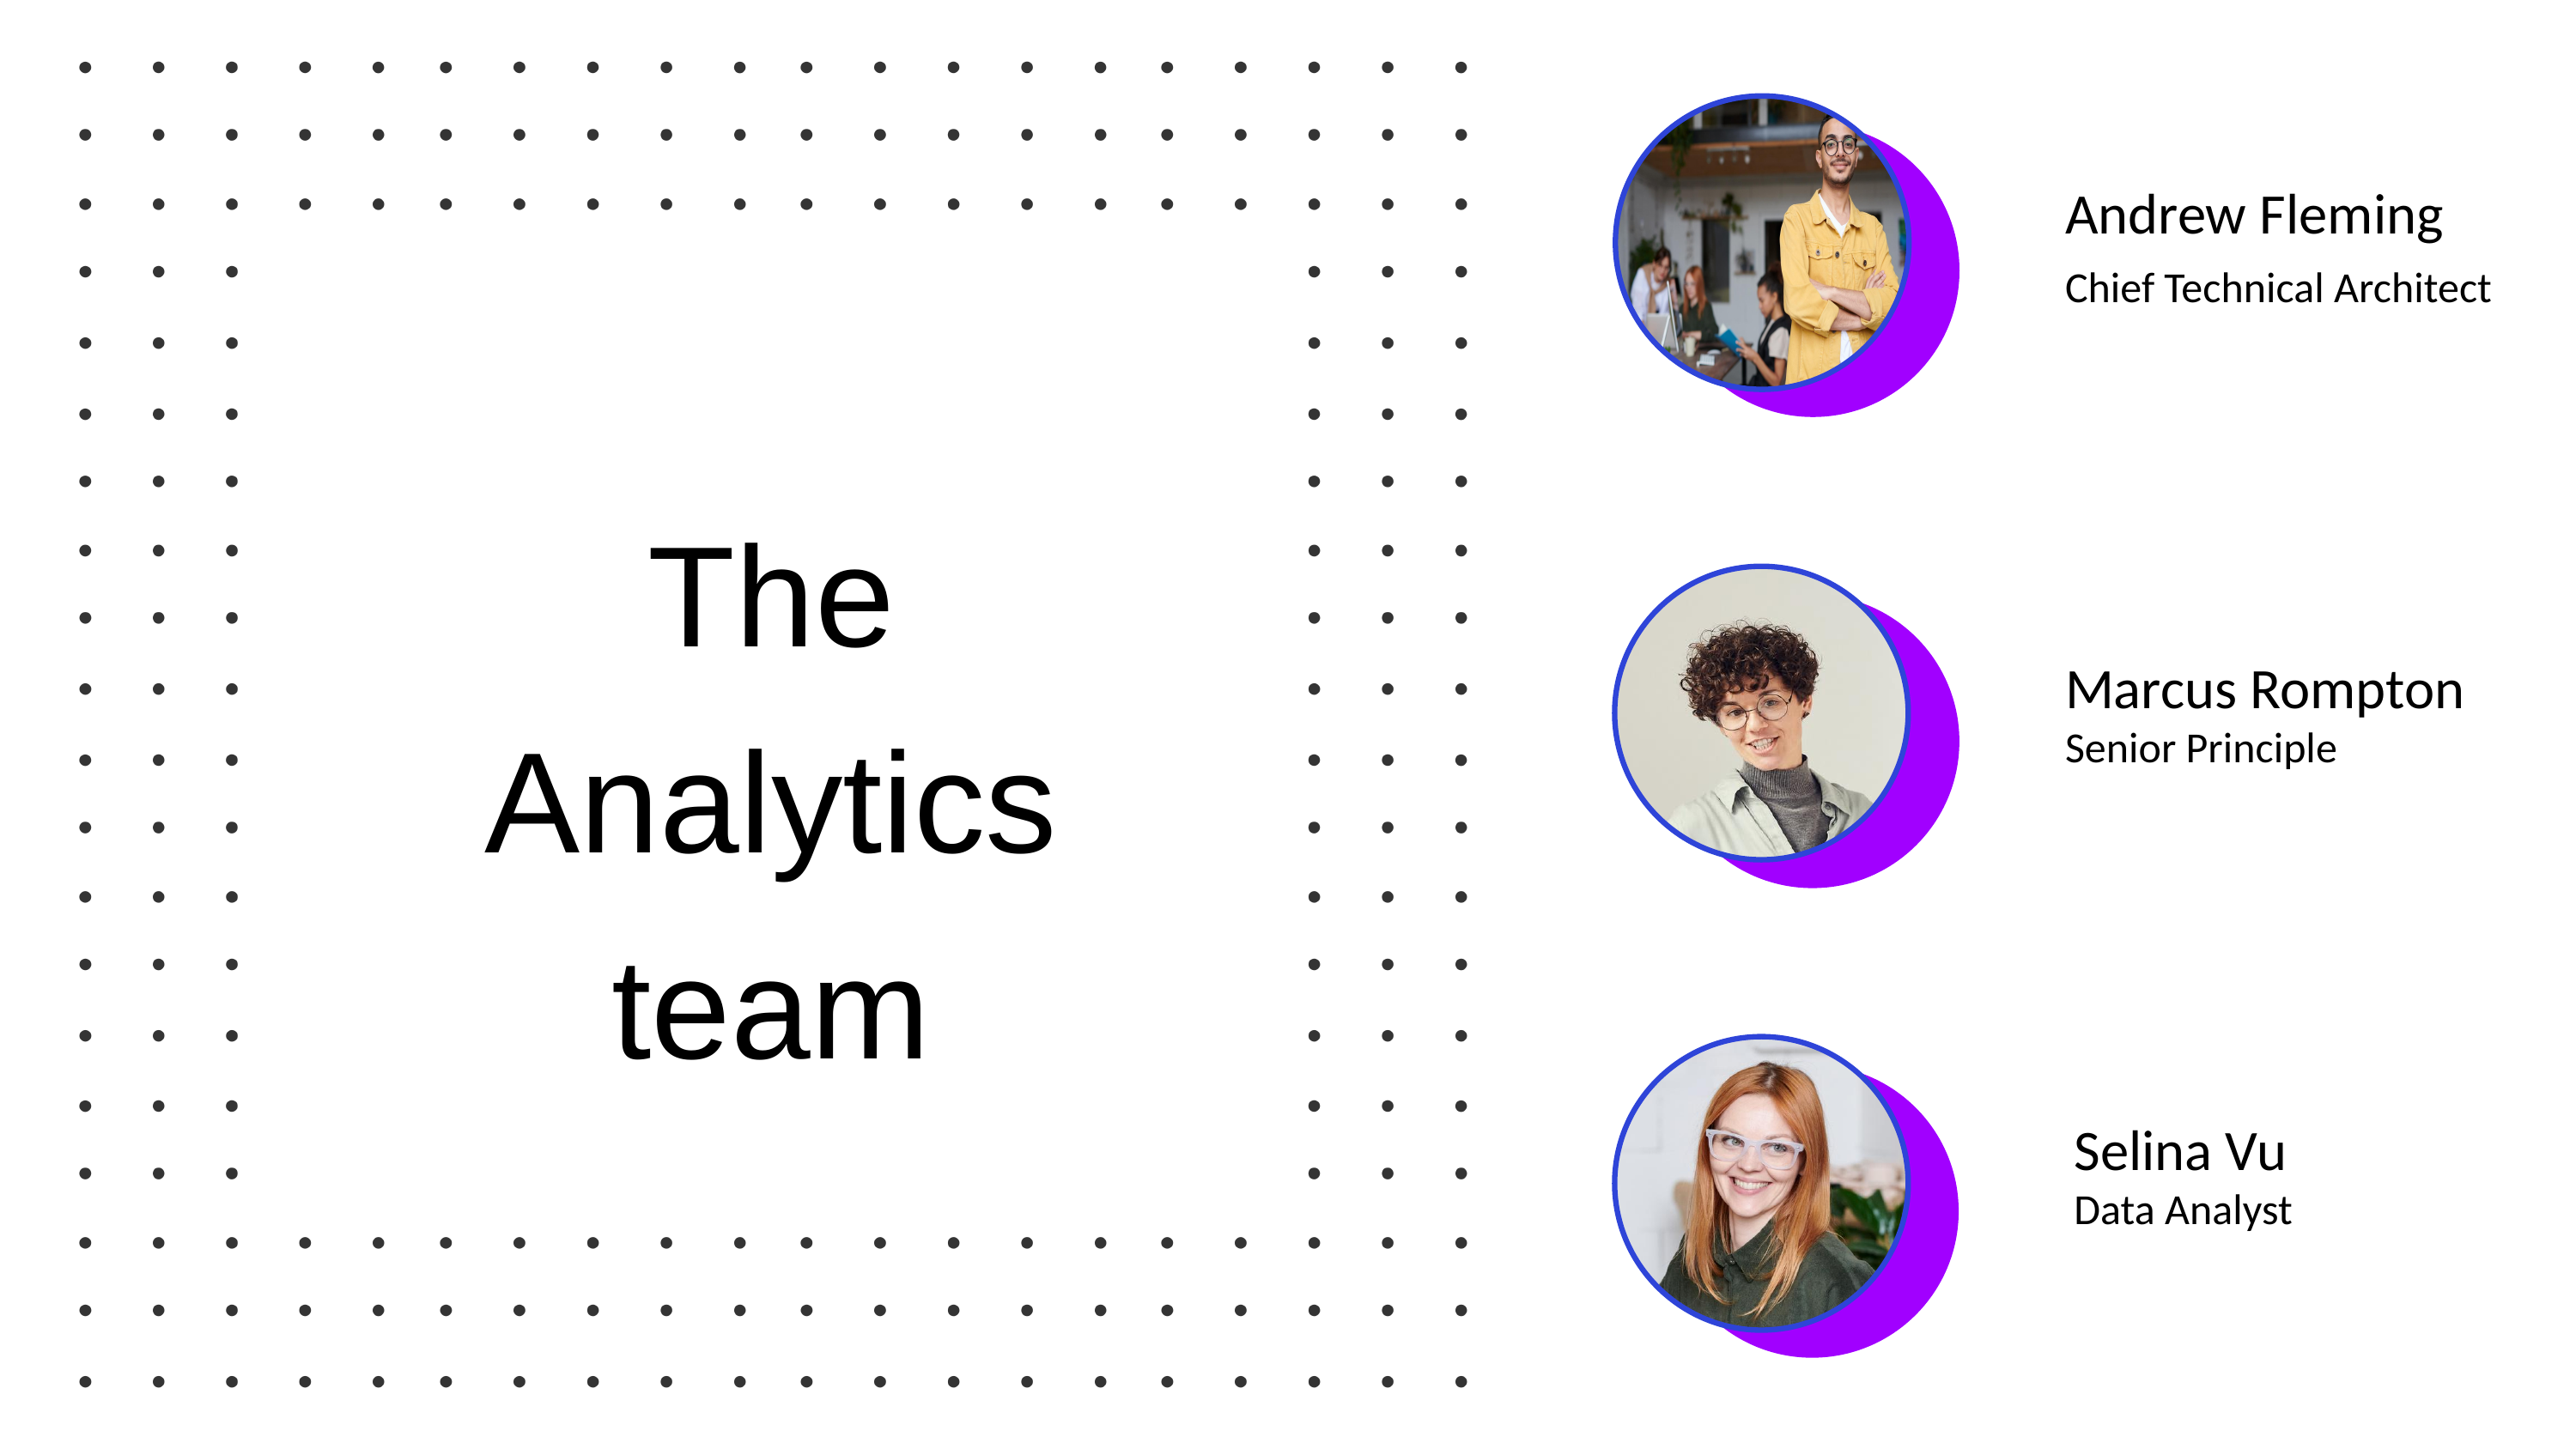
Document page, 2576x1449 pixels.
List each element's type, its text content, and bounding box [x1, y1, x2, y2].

text_box [1741, 870, 1885, 888]
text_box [1607, 93, 1917, 392]
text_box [1607, 563, 1916, 863]
text_box [1742, 399, 1884, 417]
text_box Marcus Rompton Senior Principle [2051, 638, 2544, 788]
text_box [1920, 1112, 1959, 1311]
text_box Andrew Fleming Chief Technical Architect [2051, 163, 2526, 312]
text_box [1920, 640, 1959, 842]
text_box [1741, 1340, 1882, 1358]
text_box Selina Vu Data Analyst [2061, 1100, 2536, 1235]
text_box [1607, 1034, 1916, 1333]
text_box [70, 57, 1472, 1392]
text_box [1920, 170, 1960, 371]
